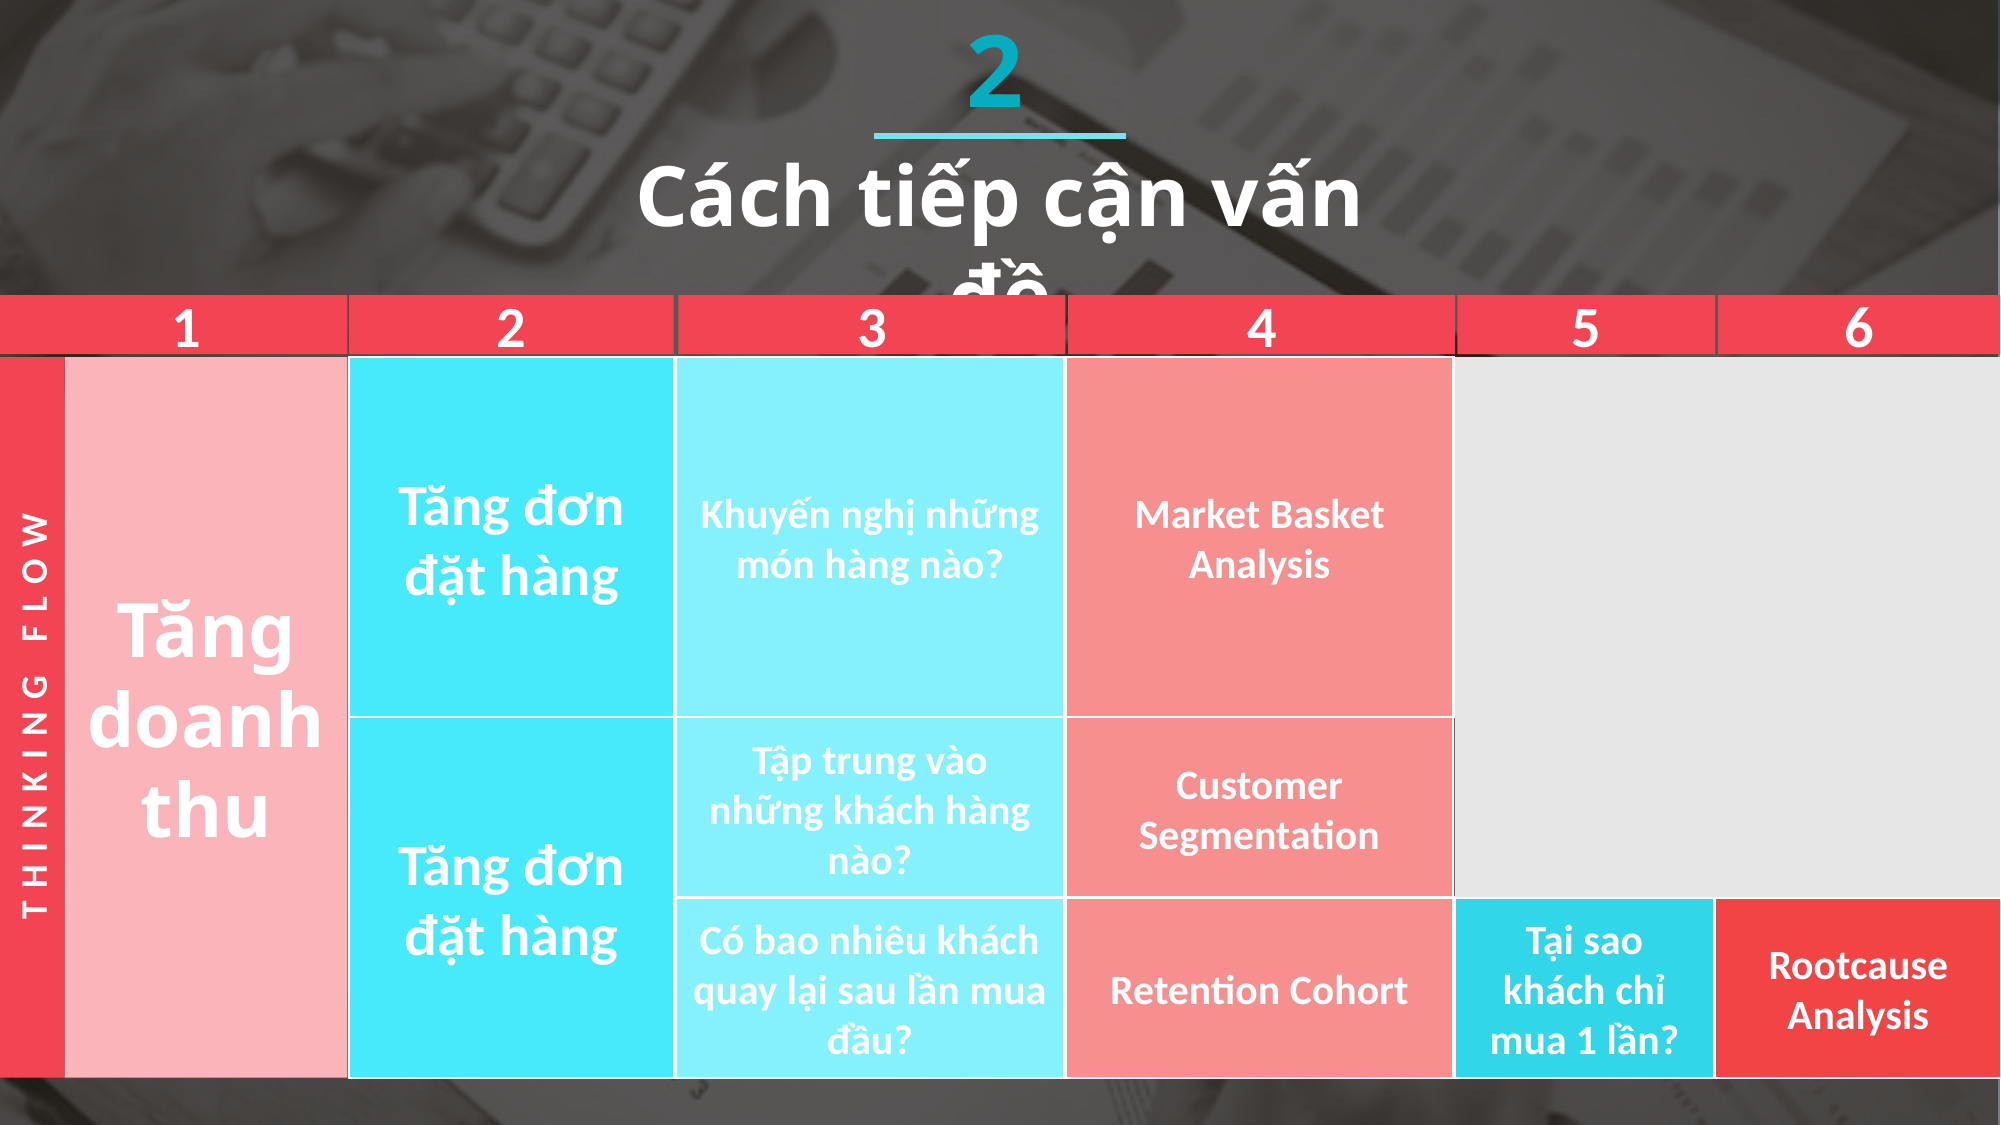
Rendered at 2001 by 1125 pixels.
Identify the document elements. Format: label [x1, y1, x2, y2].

picture [0, 0, 2000, 1125]
text_box [614, 0, 1386, 253]
